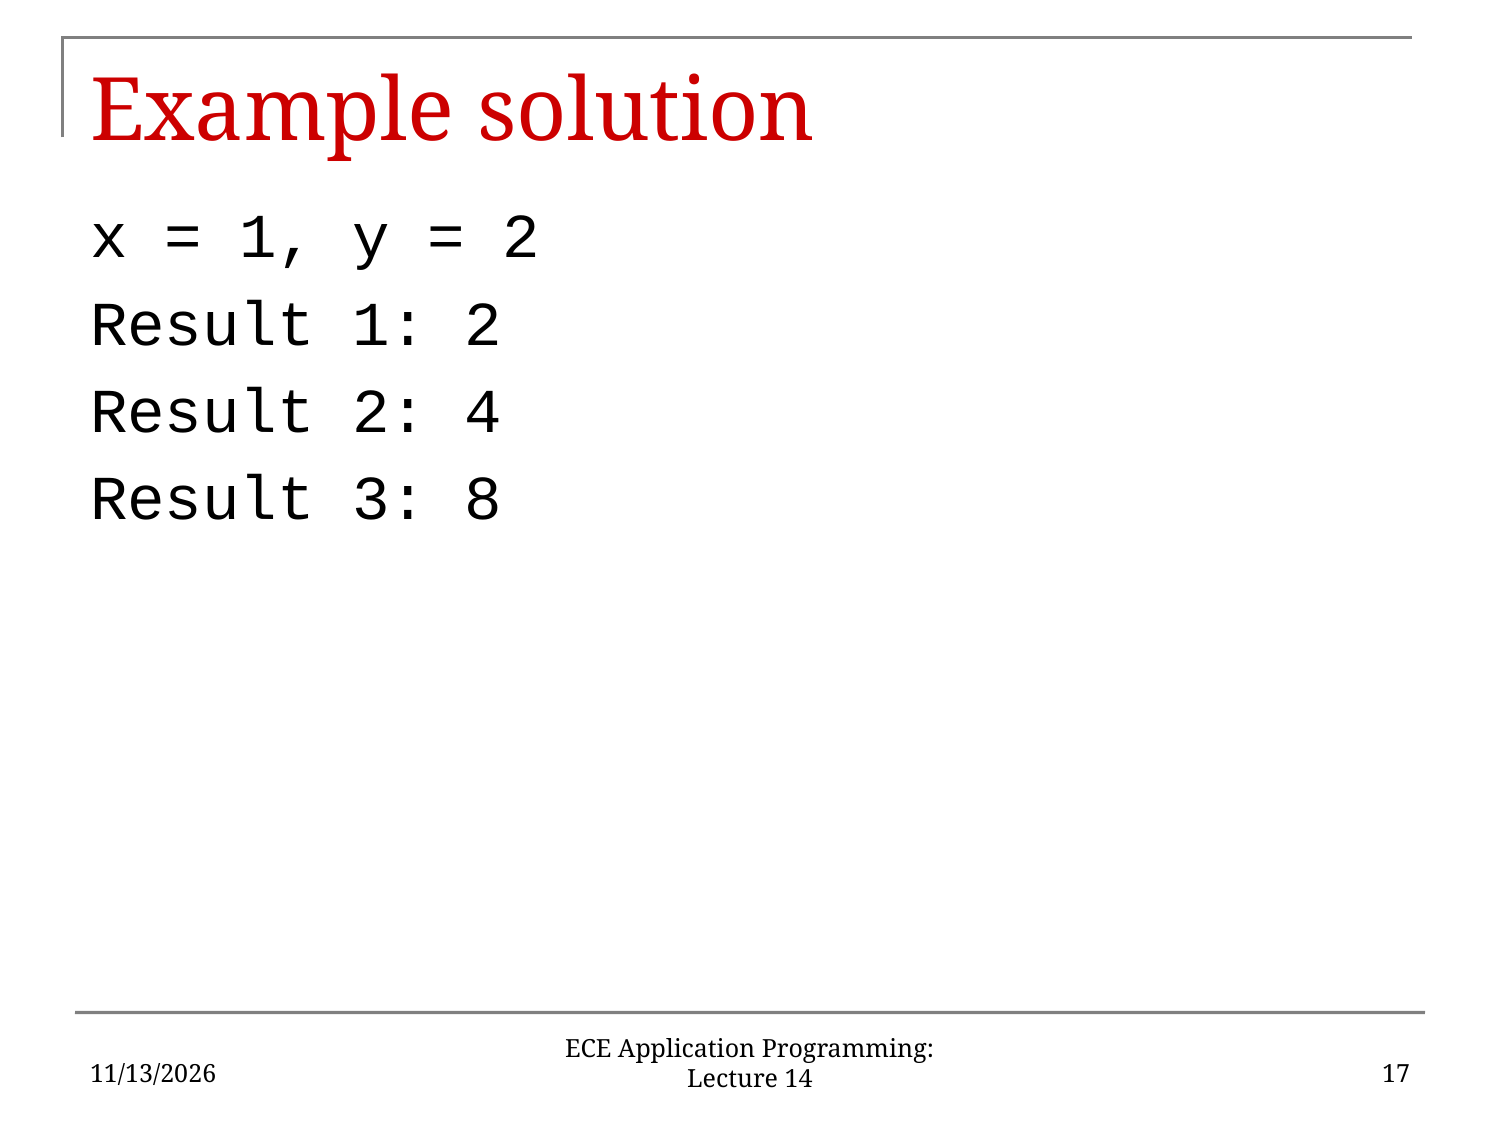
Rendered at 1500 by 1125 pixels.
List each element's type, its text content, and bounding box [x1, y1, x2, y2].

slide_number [74, 1023, 426, 1100]
list x = 1, y = 2 Result 1: 2 Result 2: 4 Result 3: 8 [75, 187, 1425, 1006]
footer ECE Application Programming: Lecture 14 [512, 1024, 988, 1101]
slide_number 17 [1074, 1023, 1426, 1100]
title Example solution [75, 45, 1425, 163]
